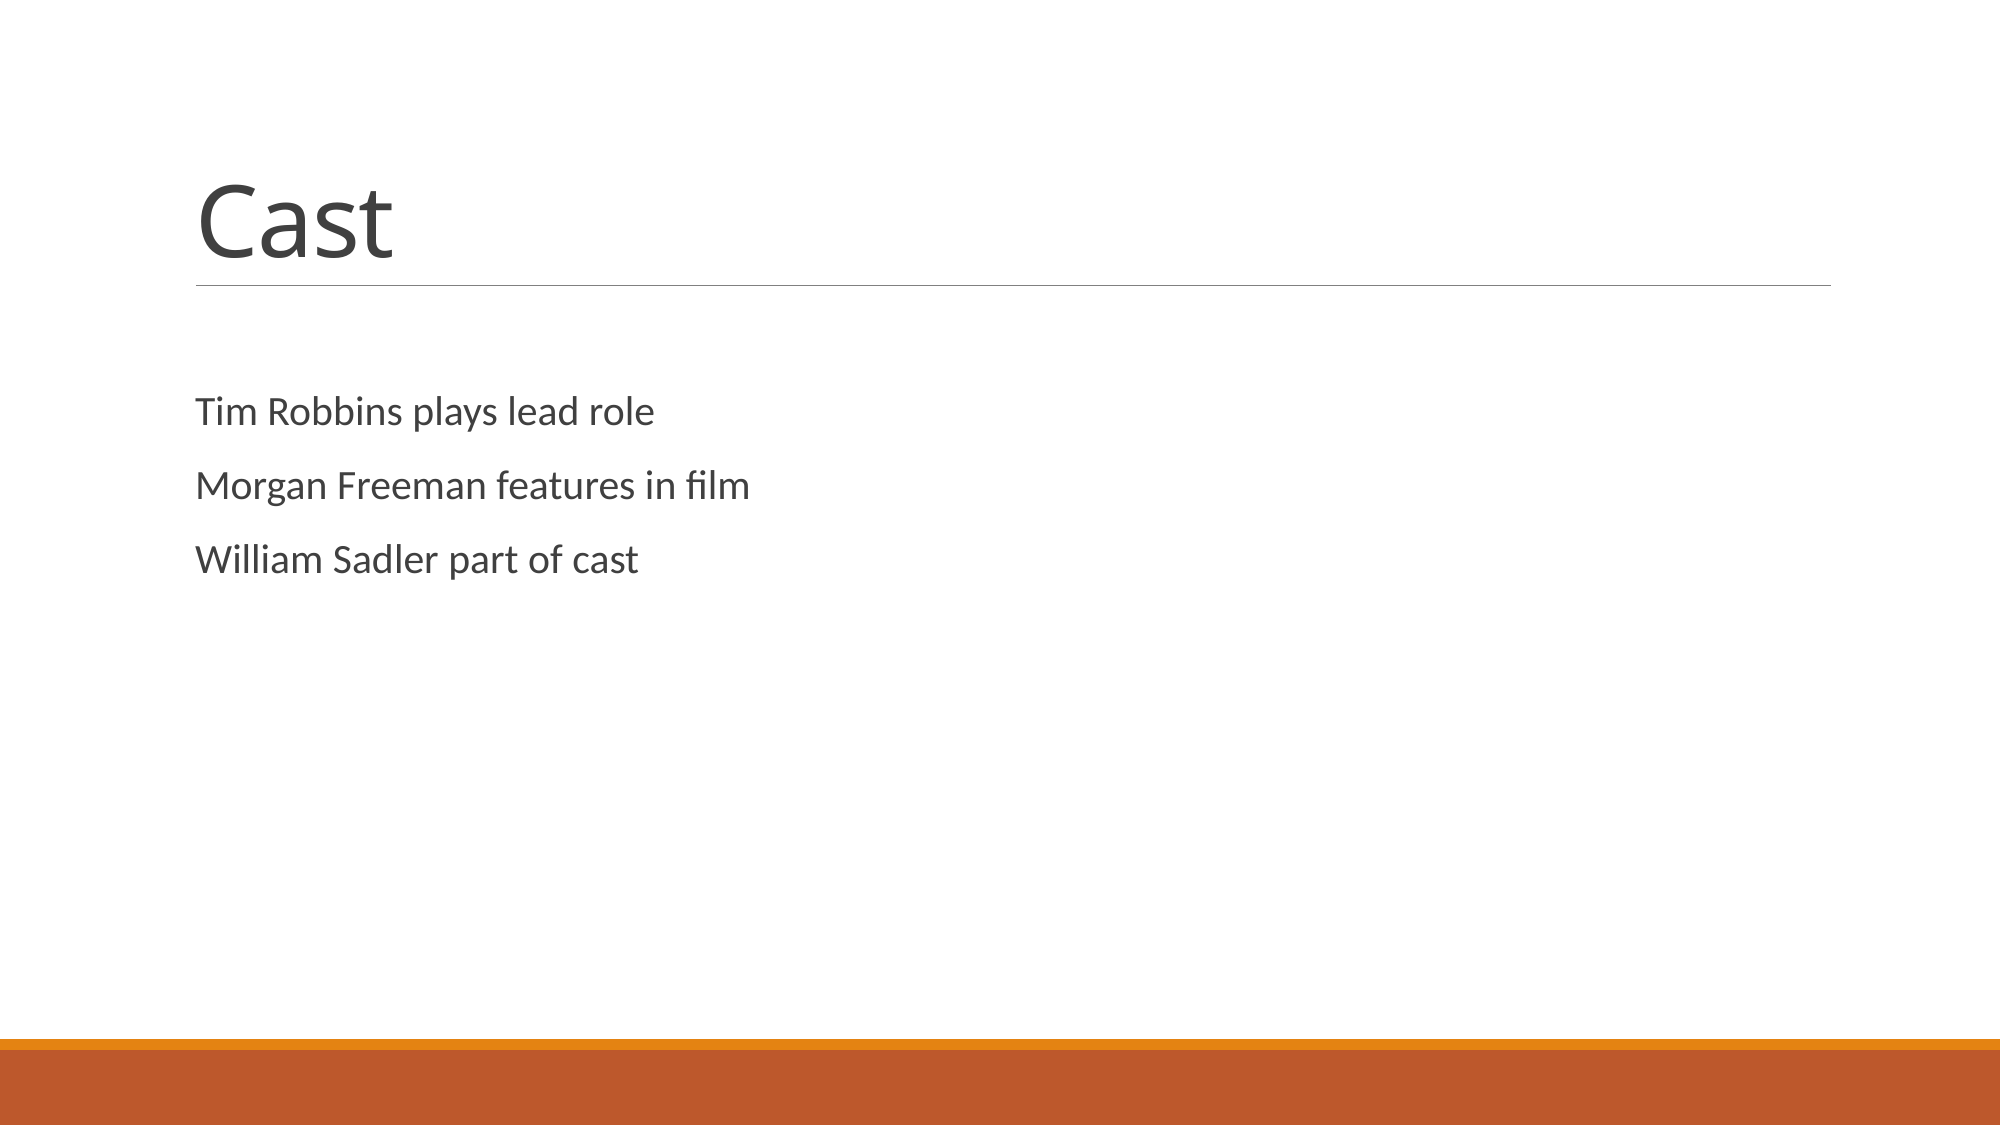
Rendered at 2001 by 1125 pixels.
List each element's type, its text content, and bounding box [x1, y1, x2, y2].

list Tim Robbins plays lead role Morgan Freeman features in film William Sadler part of cast [180, 302, 1830, 963]
title Cast [180, 47, 1830, 285]
